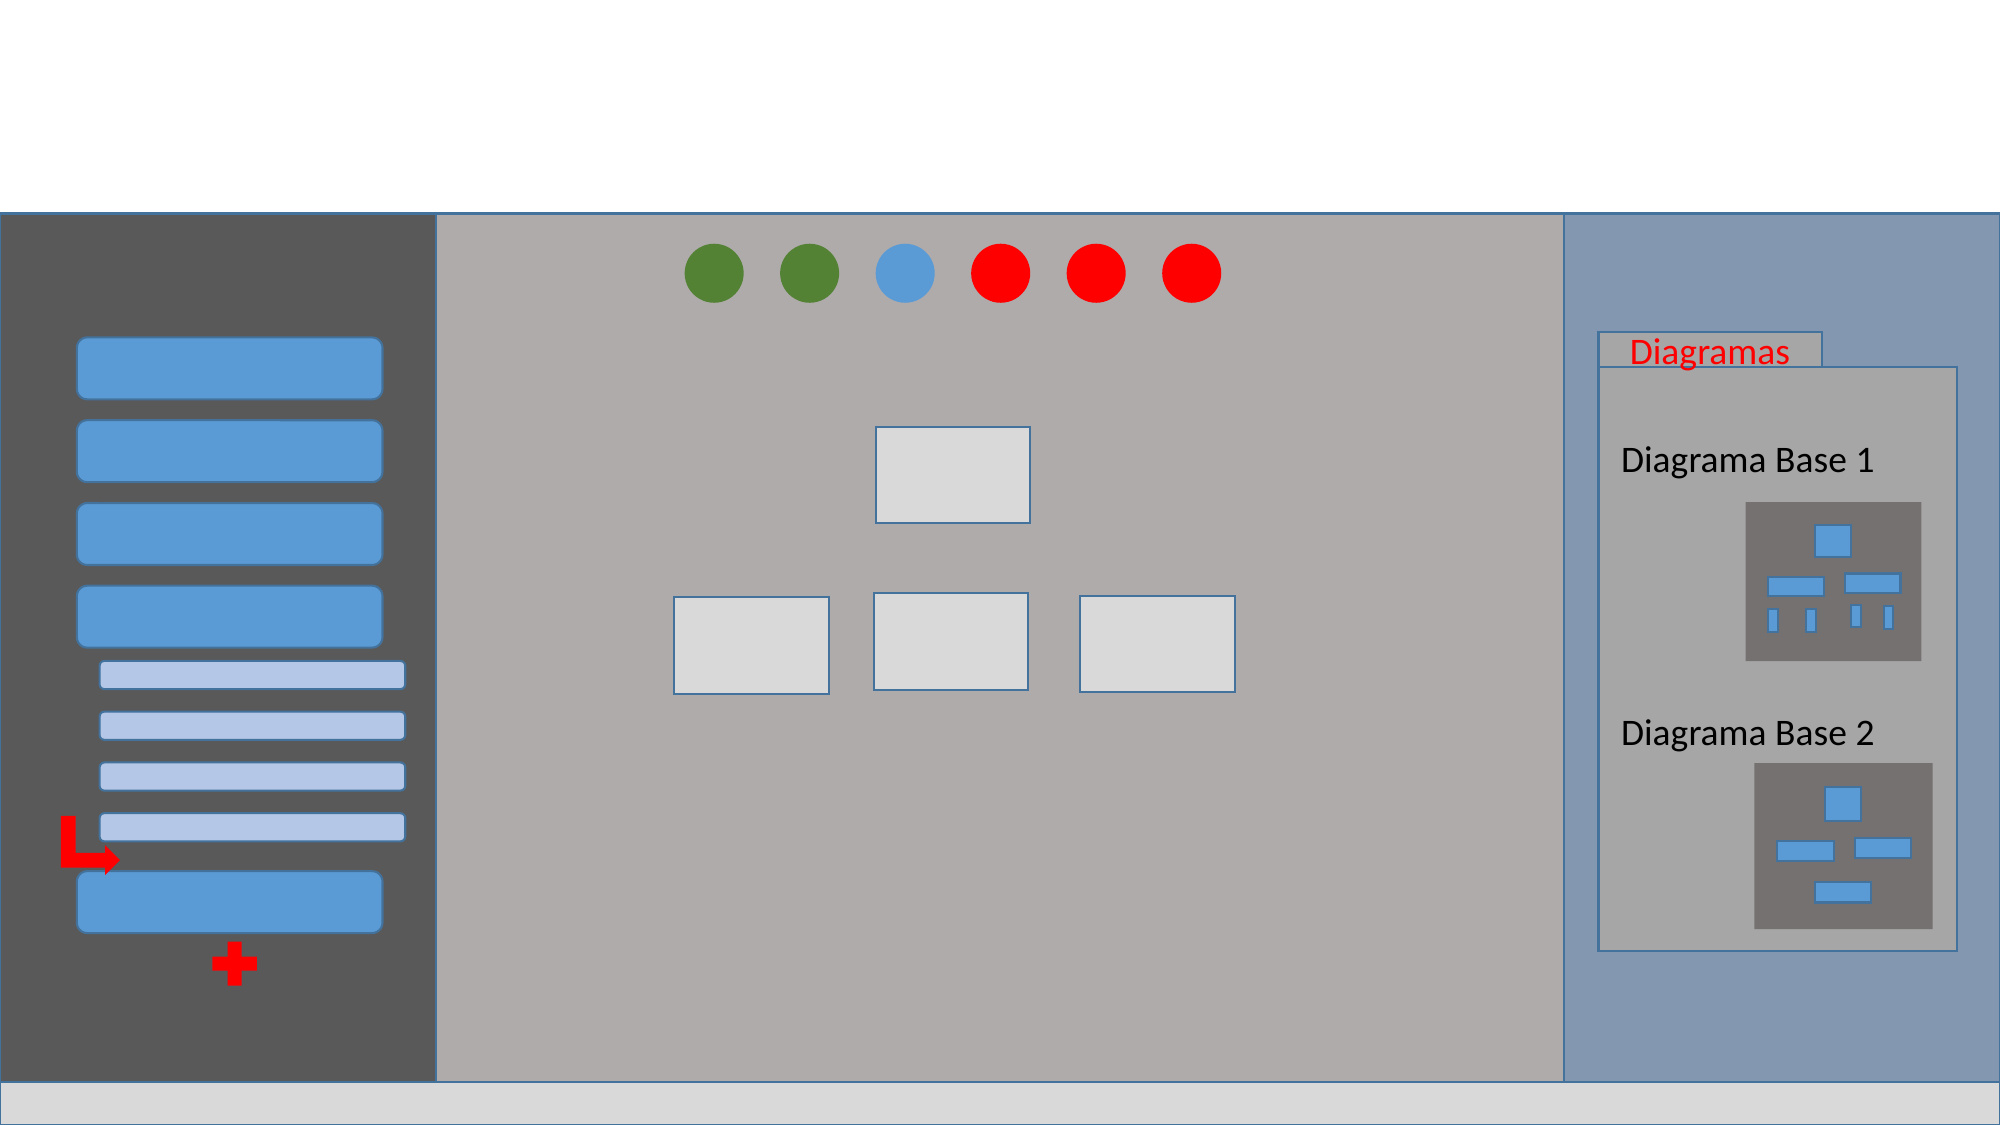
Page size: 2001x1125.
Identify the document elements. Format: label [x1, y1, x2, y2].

text_box [75, 501, 384, 567]
text_box [59, 814, 122, 878]
text_box [98, 710, 407, 741]
text_box [1754, 763, 1933, 930]
text_box [437, 212, 1563, 1081]
text_box [75, 419, 384, 484]
text_box [98, 659, 407, 691]
text_box [970, 242, 1032, 304]
text_box [779, 242, 841, 304]
text_box [873, 592, 1029, 691]
text_box [75, 870, 384, 935]
text_box [75, 584, 384, 649]
text_box [211, 941, 258, 987]
text_box [75, 336, 384, 401]
text_box [1563, 212, 2000, 1081]
text_box [875, 426, 1031, 524]
text_box [1079, 595, 1236, 693]
text_box [0, 212, 437, 1081]
text_box [673, 596, 830, 695]
text_box [1161, 242, 1223, 304]
text_box [98, 812, 407, 843]
text_box [874, 242, 936, 304]
text_box [0, 1081, 2000, 1125]
text_box [683, 242, 745, 304]
text_box [98, 761, 407, 792]
text_box [1065, 242, 1127, 304]
text_box [1598, 331, 1957, 952]
text_box [1745, 502, 1922, 662]
